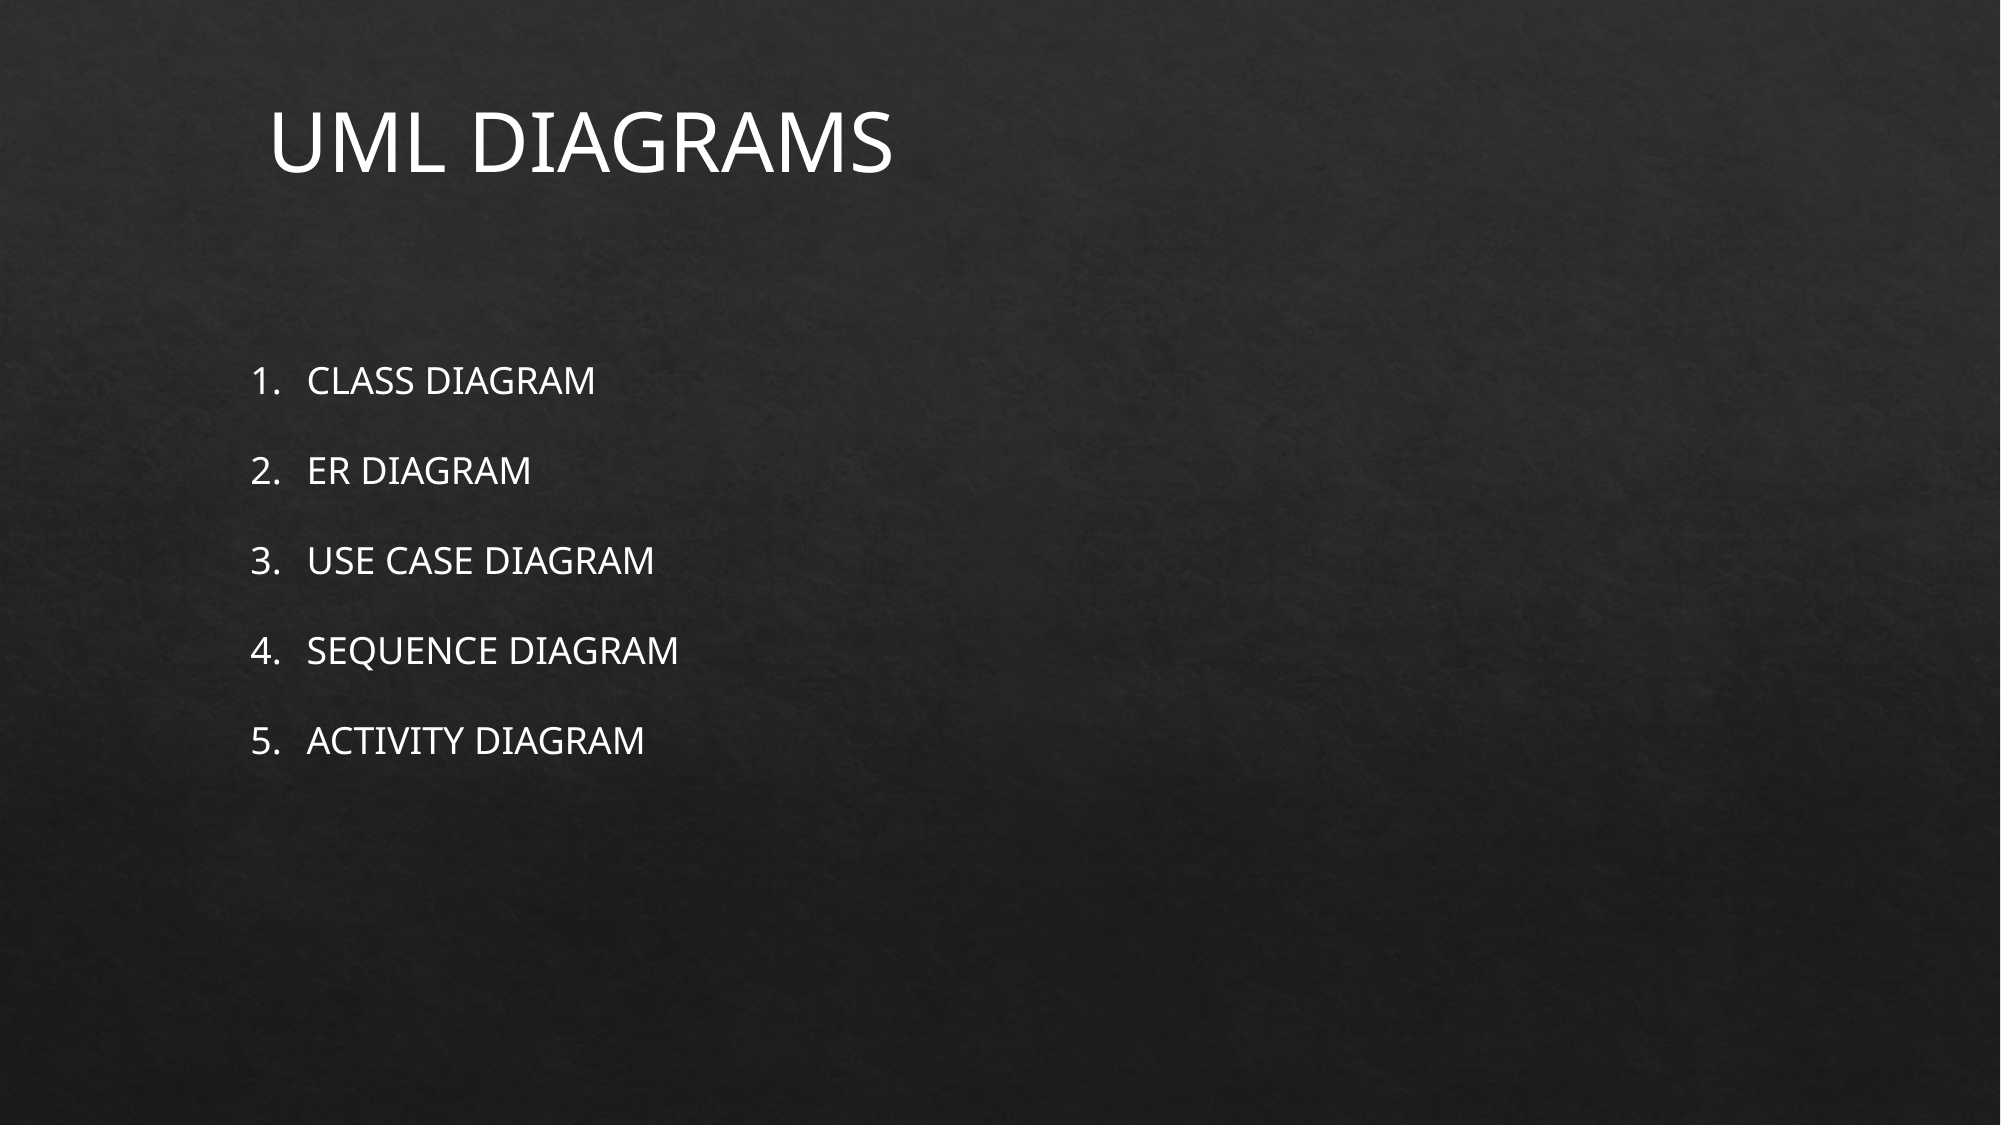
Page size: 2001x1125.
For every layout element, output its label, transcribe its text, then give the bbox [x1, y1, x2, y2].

text_box CLASS DIAGRAM ER DIAGRAM USE CASE DIAGRAM SEQUENCE DIAGRAM ACTIVITY DIAGRAM [235, 304, 696, 770]
text_box UML DIAGRAMS [252, 81, 911, 197]
